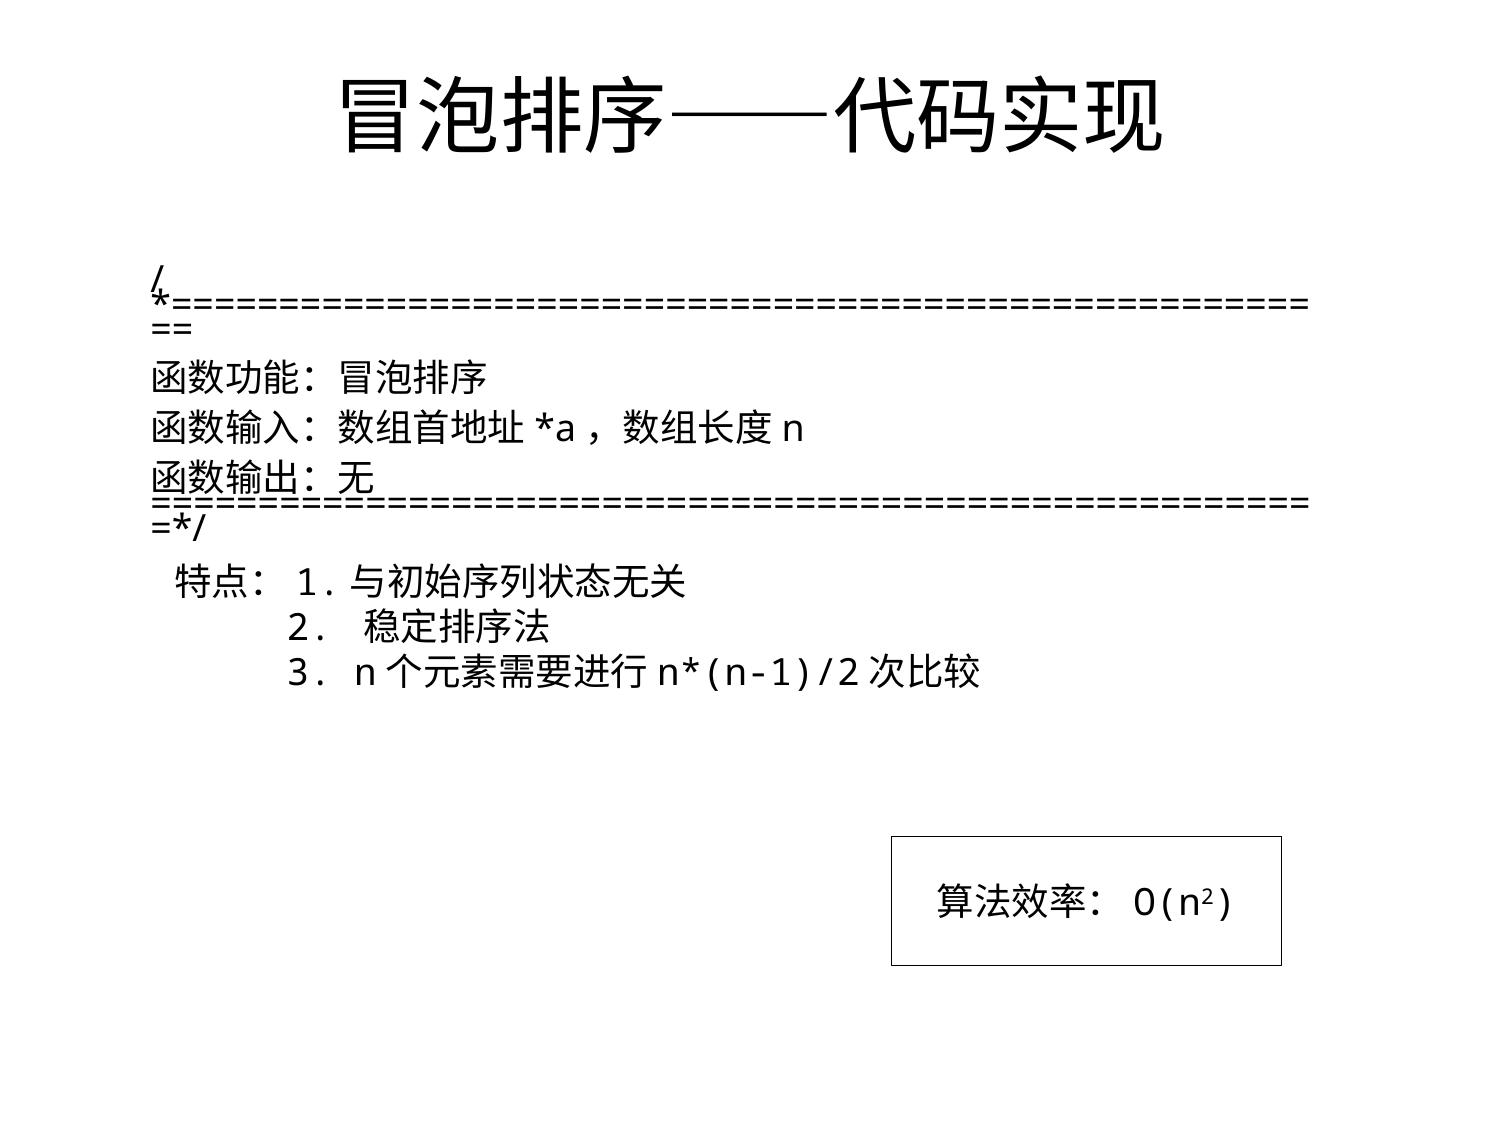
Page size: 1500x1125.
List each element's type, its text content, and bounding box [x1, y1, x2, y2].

text_box 算法效率：O(n2) [890, 834, 1284, 968]
text_box /*======================================================= 函数功能：冒泡排序 函数输入：数组首地址*a，数组长度n 函数输出：无=======================================================*/ [135, 267, 1341, 557]
text_box 特点：1.与初始序列状态无关 2. 稳定排序法 3. n个元素需要进行n*(n-1)/2次比较 [159, 550, 1164, 701]
title 冒泡排序——代码实现 [75, 54, 1425, 172]
